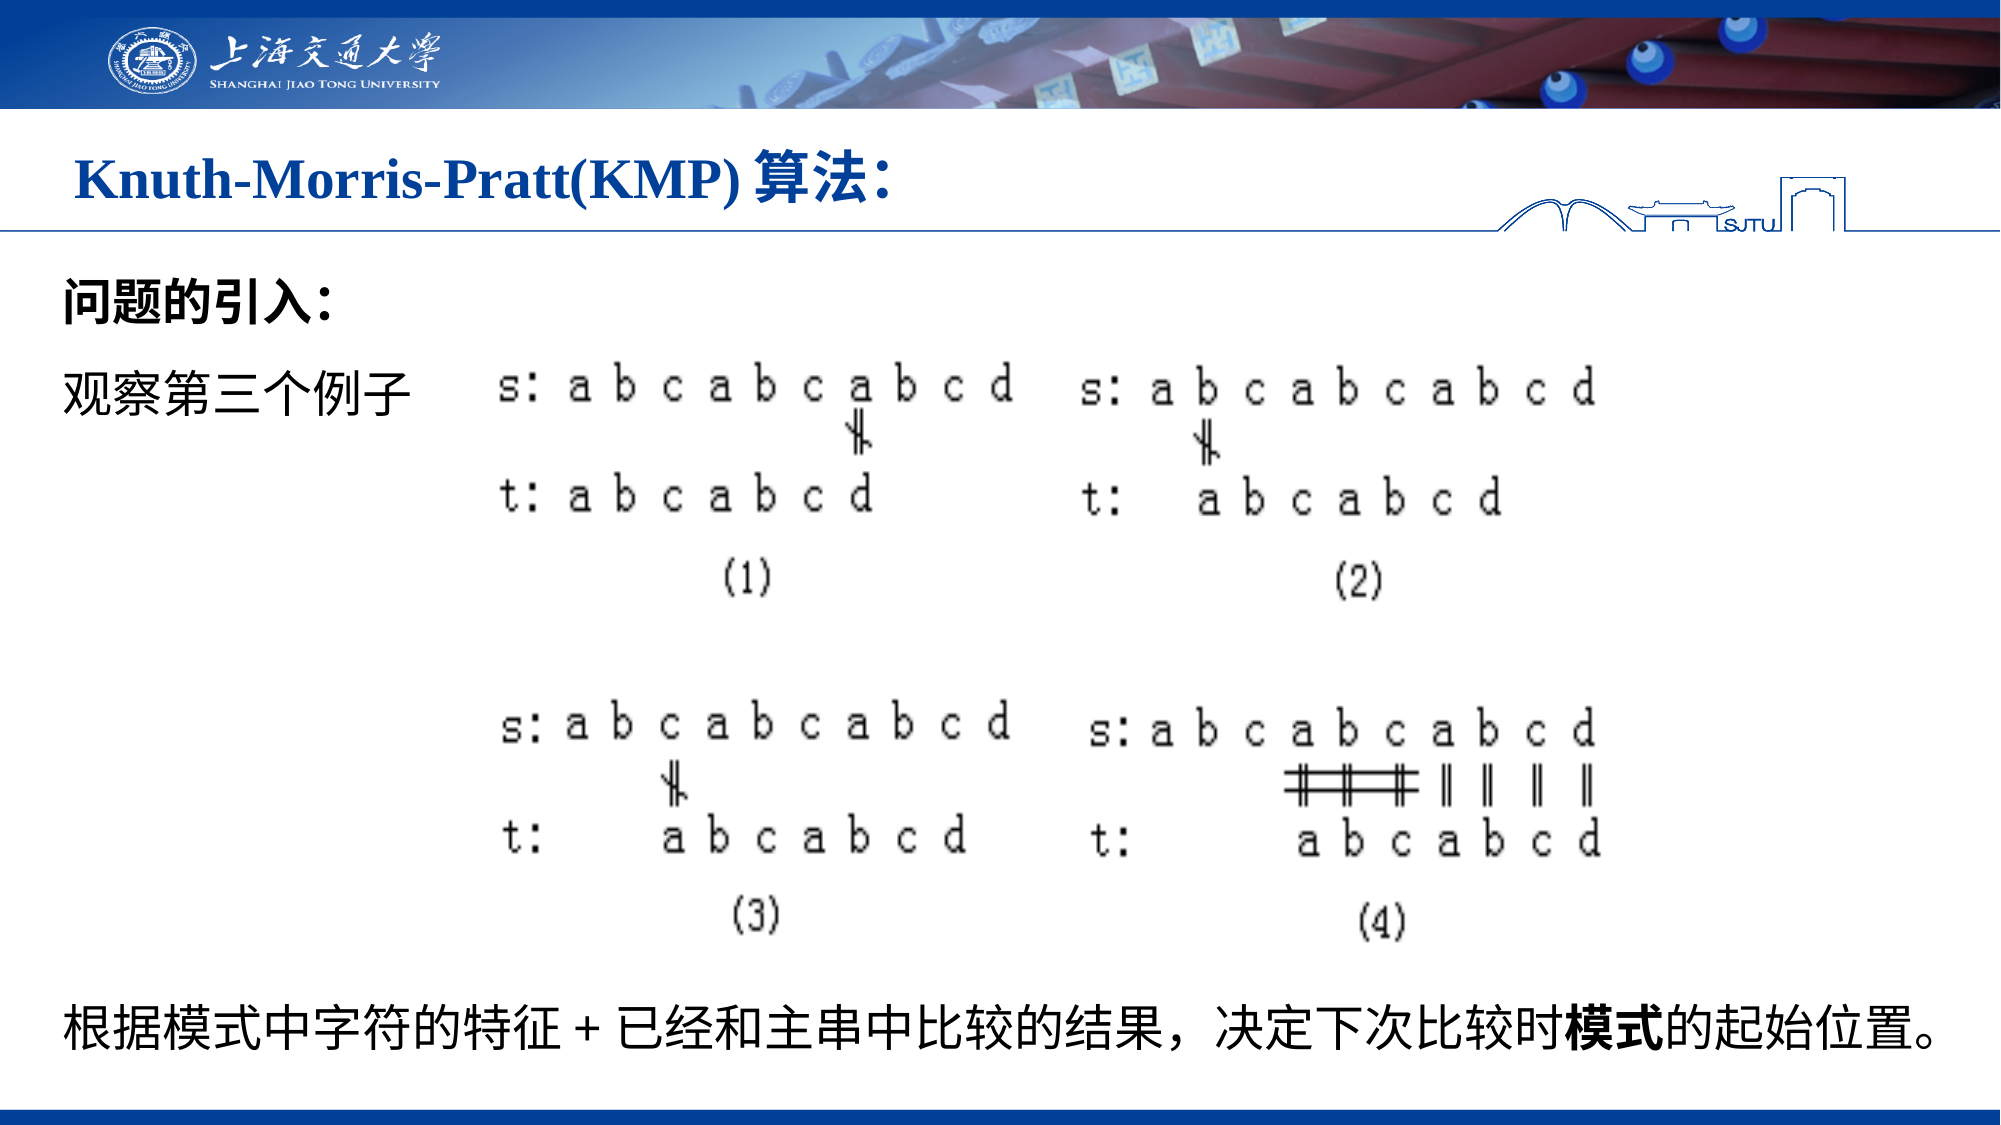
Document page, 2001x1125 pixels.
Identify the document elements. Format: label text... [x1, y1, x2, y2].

picture [469, 342, 1648, 957]
picture [0, 0, 2001, 109]
title Knuth-Morris-Pratt(KMP)算法： [47, 123, 1879, 218]
list 问题的引入： 观察第三个例子 [47, 250, 2000, 444]
text_box 根据模式中字符的特征+已经和主串中比较的结果，决定下次比较时模式的起始位置。 [47, 988, 1968, 1064]
